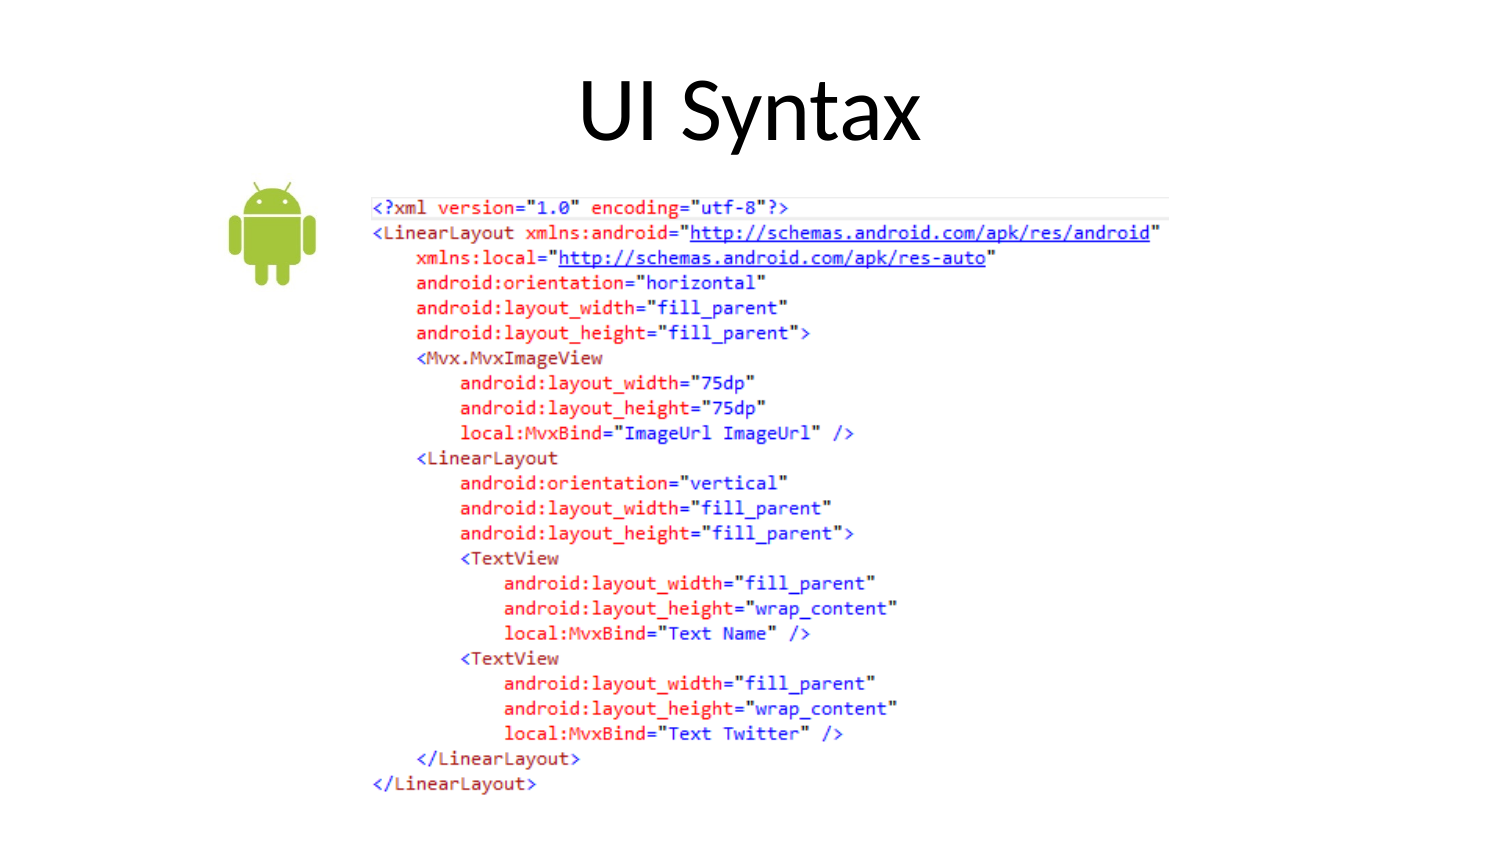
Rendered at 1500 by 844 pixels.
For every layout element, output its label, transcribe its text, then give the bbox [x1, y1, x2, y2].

title UI Syntax [75, 33, 1425, 175]
picture [218, 173, 327, 293]
picture [371, 197, 1170, 798]
